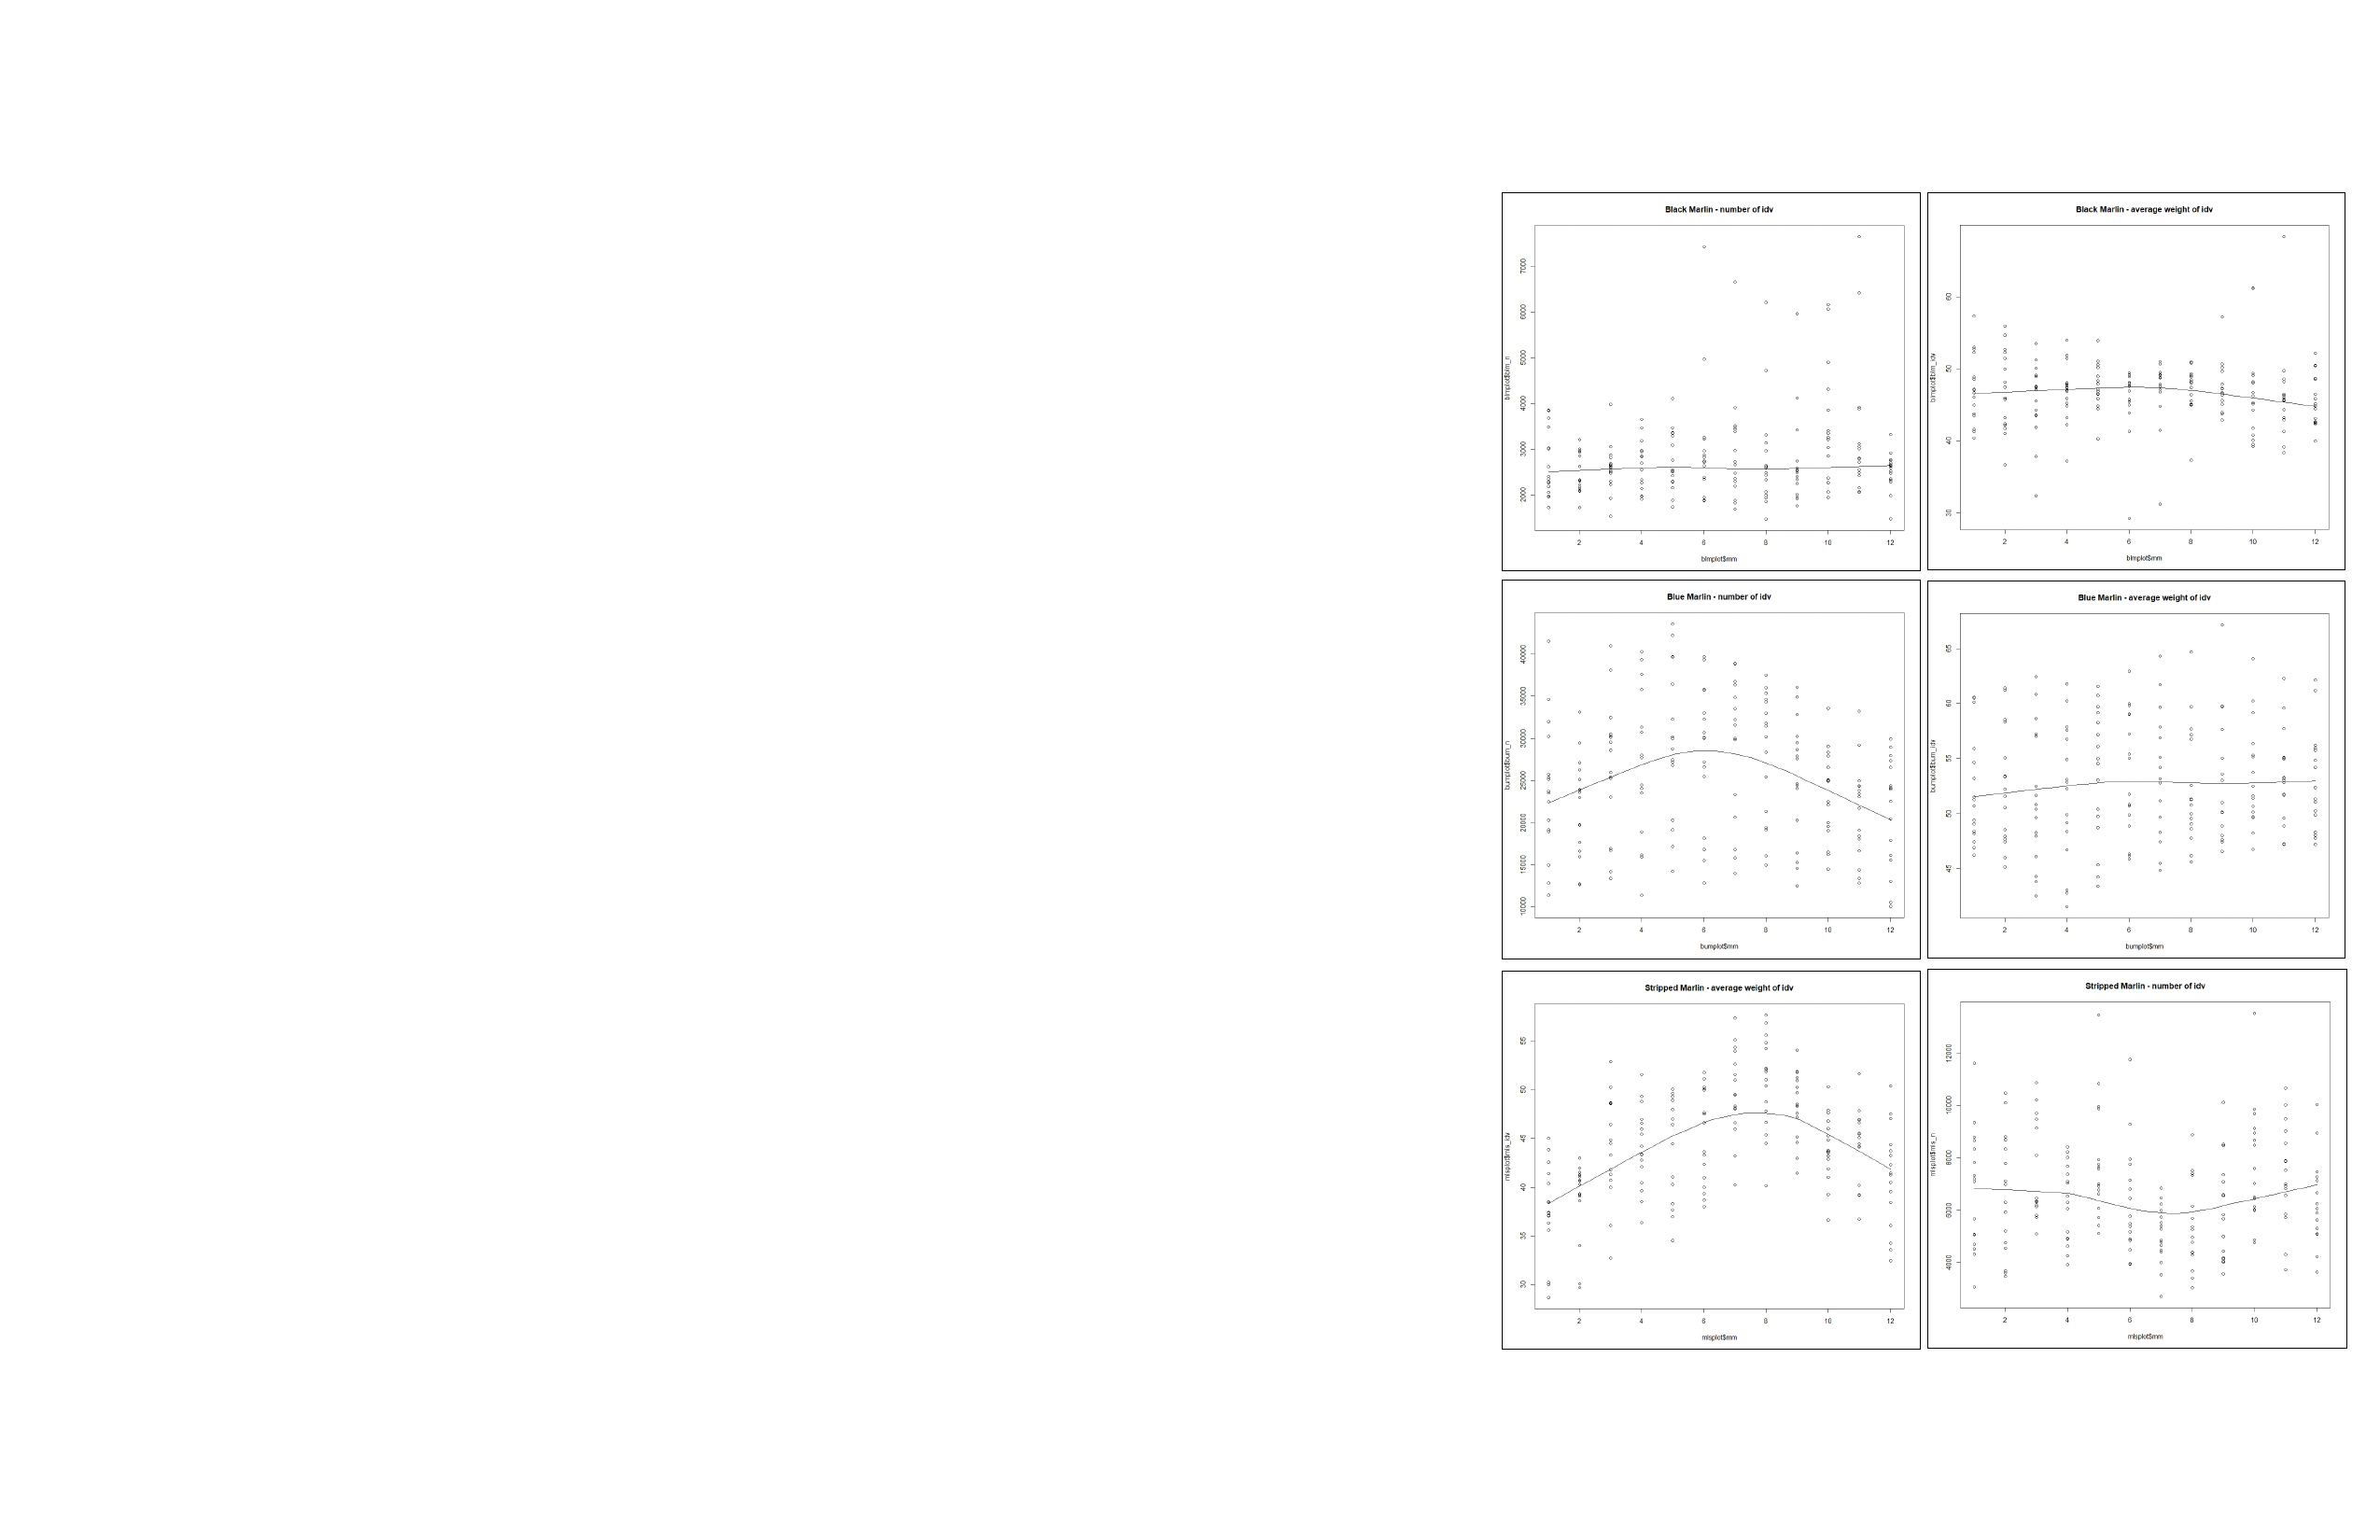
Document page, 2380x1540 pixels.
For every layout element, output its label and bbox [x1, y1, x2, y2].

text_box [1502, 192, 2347, 1350]
